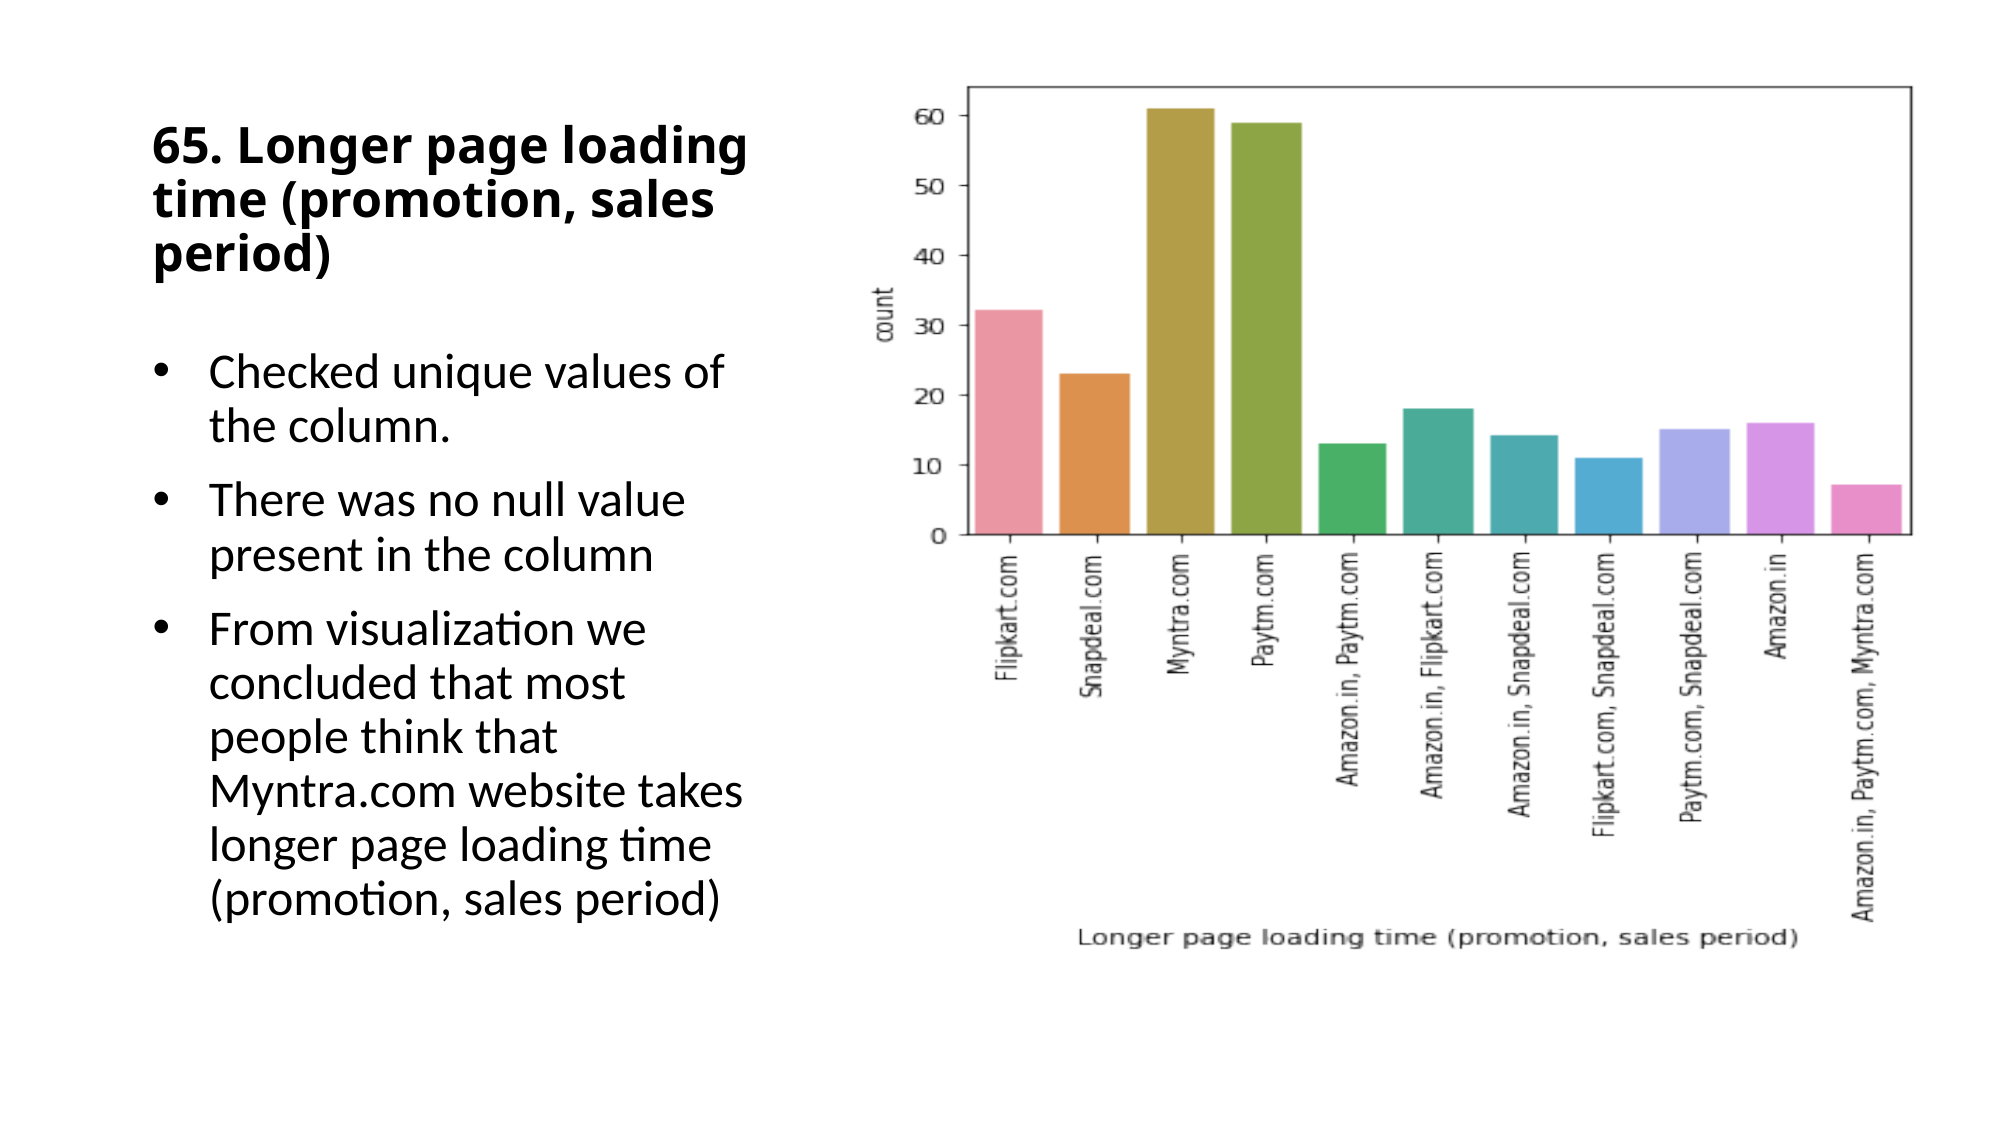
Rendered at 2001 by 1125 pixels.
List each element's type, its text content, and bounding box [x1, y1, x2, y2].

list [852, 74, 1928, 962]
title 65. Longer page loading time (promotion, sales period) [137, 75, 783, 290]
list Checked unique values of the column. There was no null value present in the column From visualization we concluded that most people think that Myntra.com website takes longer page loading time (promotion, sales period) [137, 337, 783, 1050]
